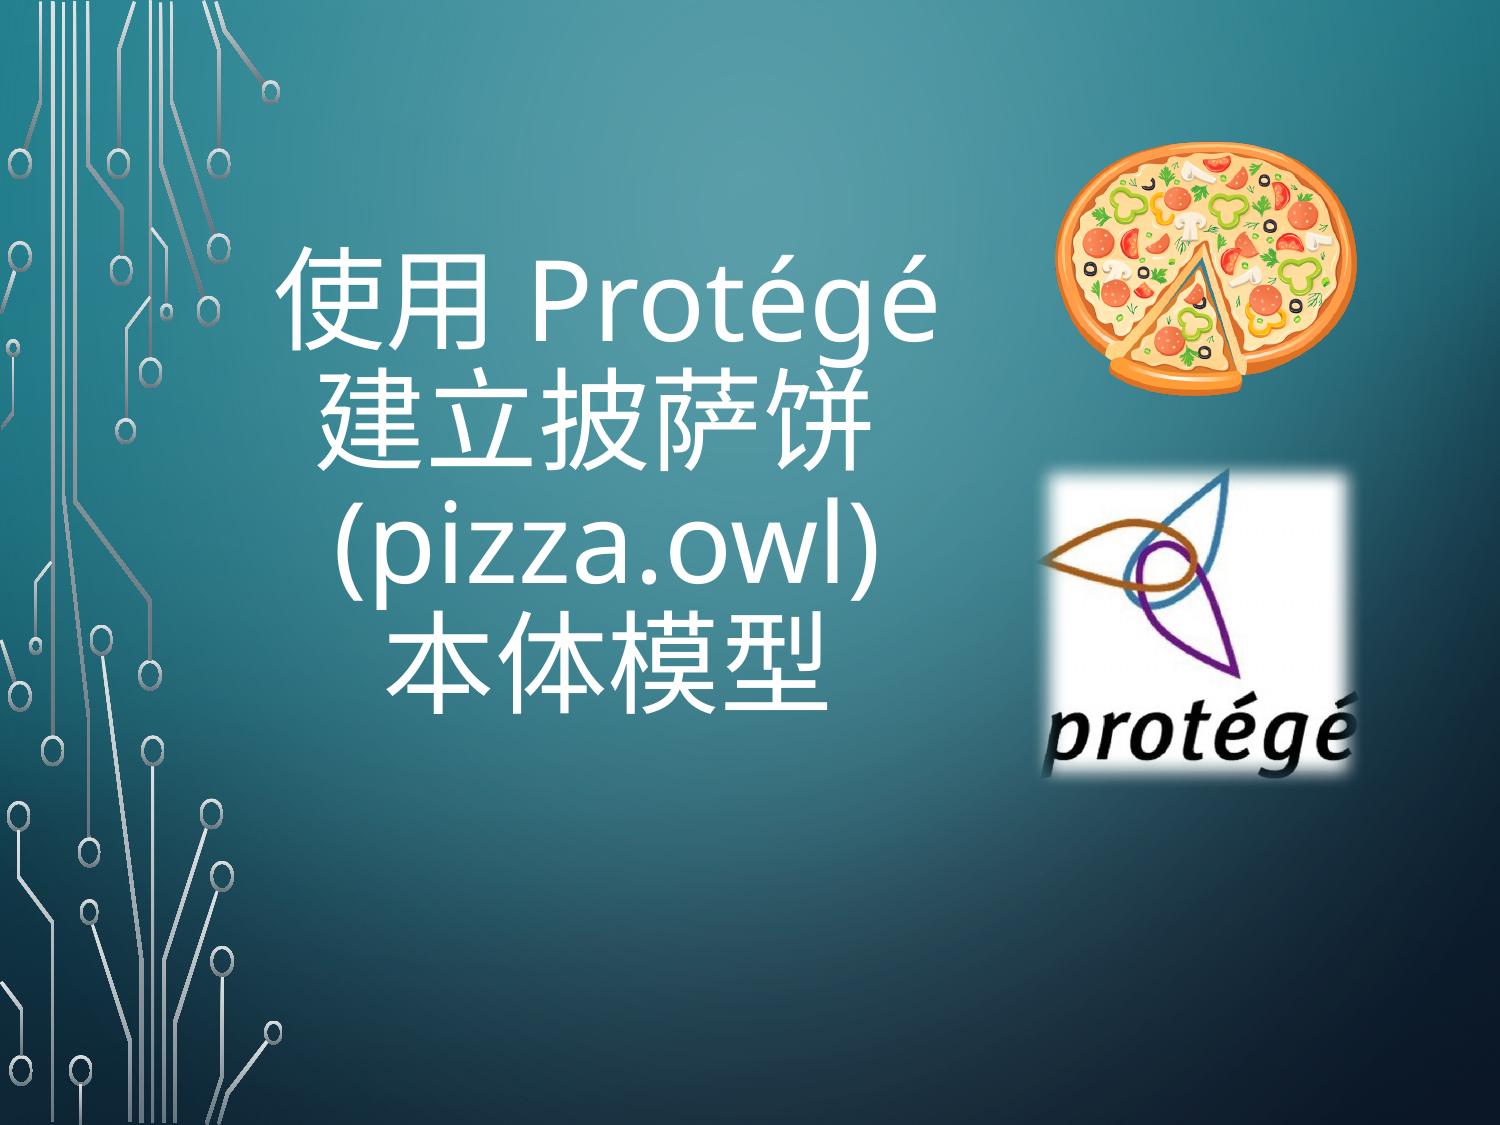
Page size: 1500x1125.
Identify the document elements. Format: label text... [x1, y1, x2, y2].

title 使用Protégé 建立披萨饼(pizza.owl) 本体模型 [214, 184, 1001, 790]
picture [1044, 132, 1365, 405]
picture [1029, 455, 1365, 790]
